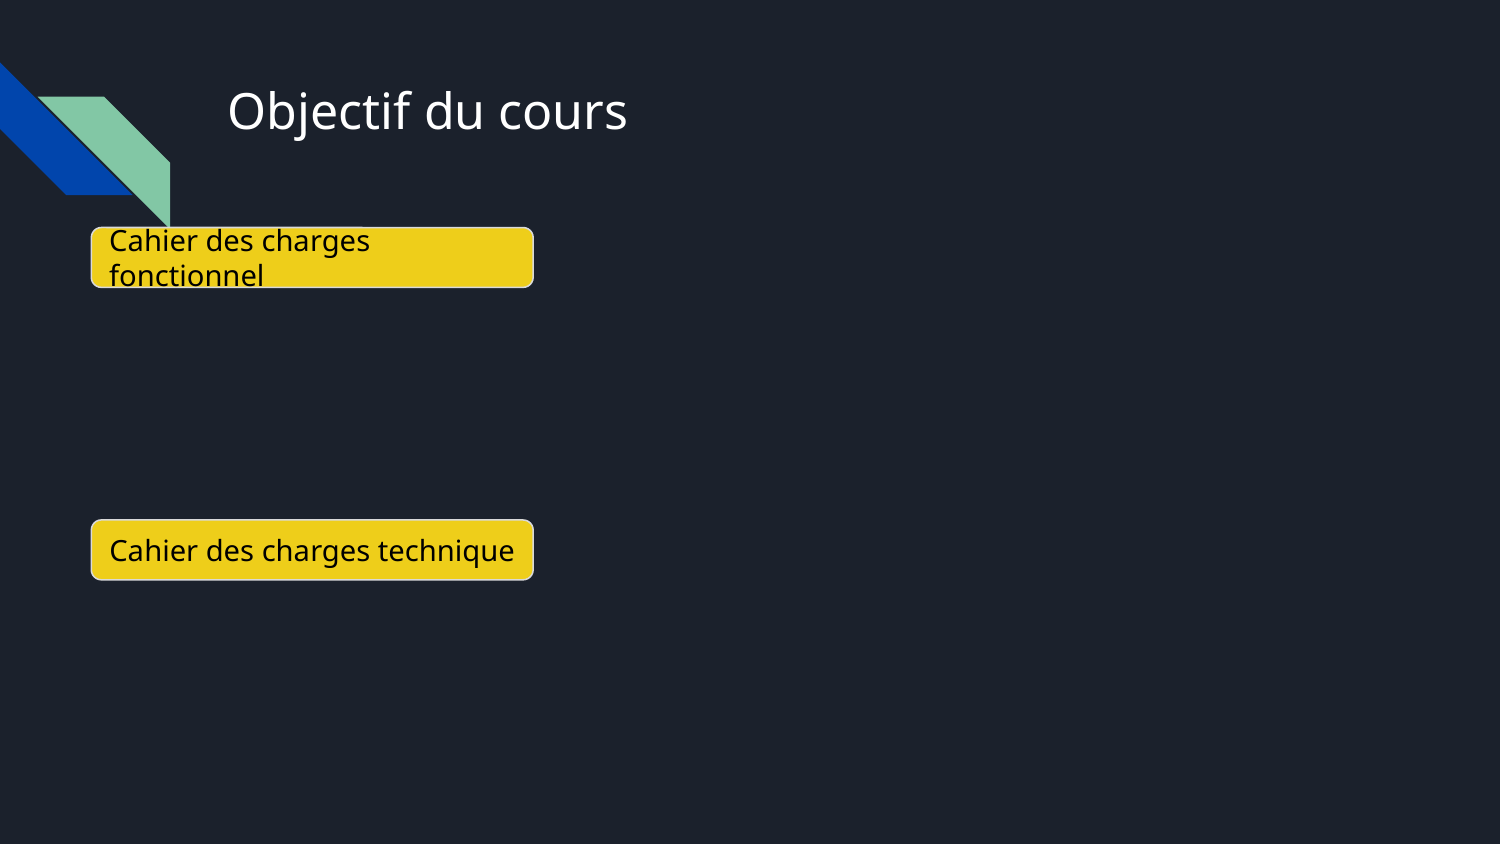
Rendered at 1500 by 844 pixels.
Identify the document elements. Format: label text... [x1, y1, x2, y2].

text_box Cahier des charges technique [91, 519, 534, 580]
text_box Cahier des charges fonctionnel [91, 227, 534, 288]
title Objectif du cours [212, 64, 1368, 160]
